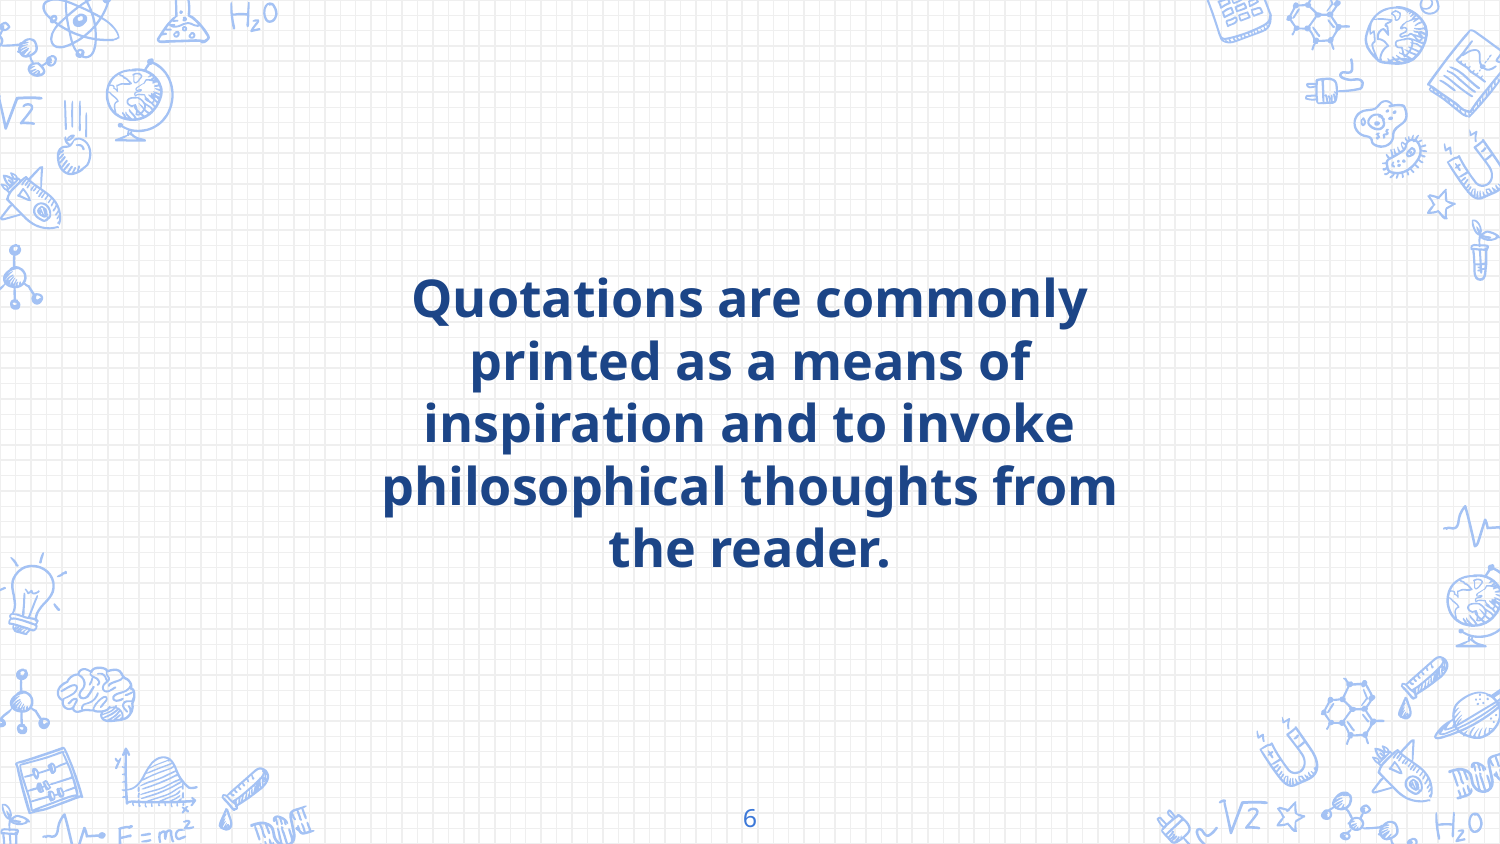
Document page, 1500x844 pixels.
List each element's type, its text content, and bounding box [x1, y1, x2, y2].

slide_number 6 [705, 796, 795, 844]
list Quotations are commonly printed as a means of inspiration and to invoke philosophical thoughts from the reader. [354, 354, 1146, 490]
